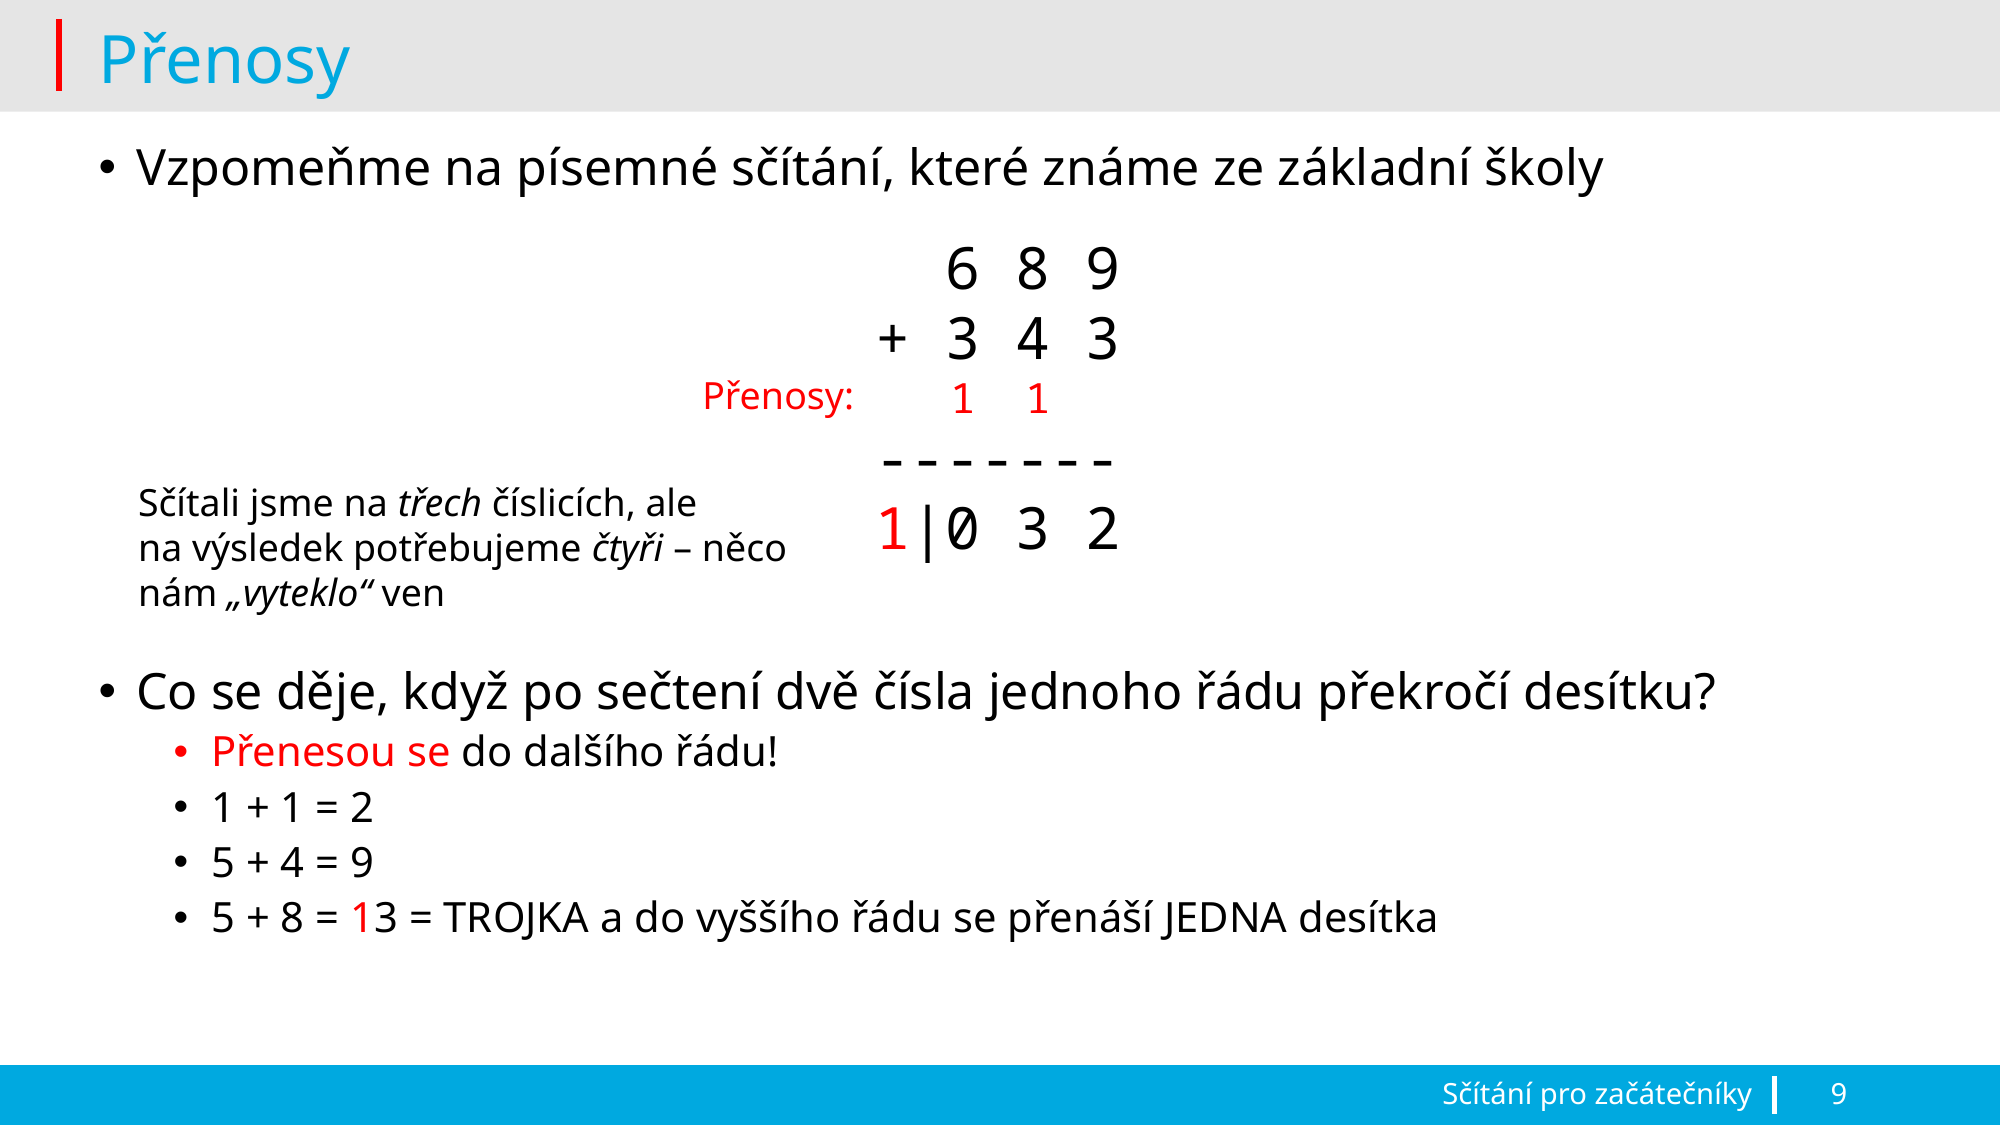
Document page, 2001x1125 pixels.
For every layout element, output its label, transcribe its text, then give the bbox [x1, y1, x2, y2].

text_box 6 8 9 + 3 4 3 1 1 ------- 1|0 3 2 [860, 223, 1140, 569]
slide_number 9 [1787, 1076, 1863, 1114]
list Vzpomeňme na písemné sčítání, které známe ze základní školy Co se děje, když po sečtení dvě čísla jednoho řádu překročí desítku? Přenesou se do dalšího řádu! 1 + 1 = 2 5 + 4 = 9 5 + 8 = 13 = TROJKA a do vyššího řádu se přenáší JEDNA desítka [83, 135, 1911, 1046]
text_box Sčítali jsme na třech číslicích, ale na výsledek potřebujeme čtyři – něco nám „vyteklo“ ven [123, 471, 849, 622]
title Přenosy [83, 11, 2000, 112]
footer Sčítání pro začátečníky [137, 1076, 1768, 1114]
text_box Přenosy: [687, 364, 885, 425]
